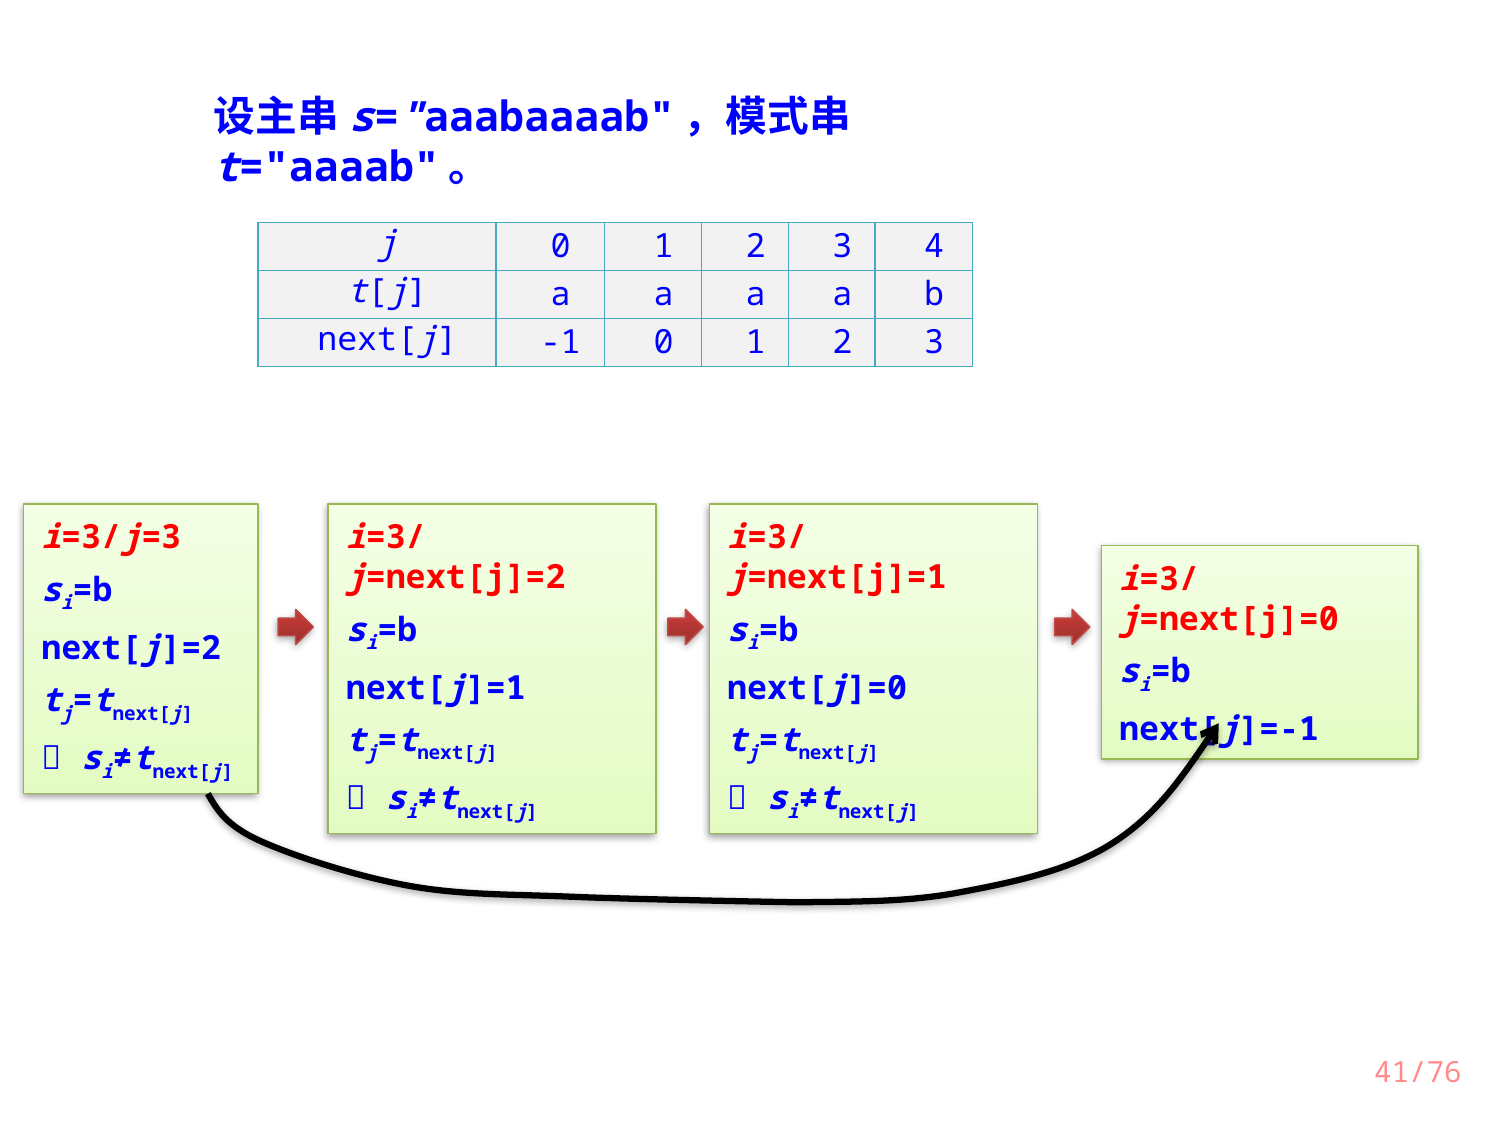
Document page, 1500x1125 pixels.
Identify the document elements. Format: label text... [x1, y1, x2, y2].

table_cell 2 [789, 319, 874, 366]
table_cell a [497, 271, 604, 318]
table_header j [259, 223, 495, 270]
table_cell a [789, 271, 874, 318]
table_cell b [876, 271, 972, 318]
table_cell 1 [702, 319, 788, 366]
table_header 4 [876, 223, 972, 270]
table_cell 3 [876, 319, 972, 366]
table_cell 0 [605, 319, 701, 366]
table_cell t[j] [259, 271, 495, 318]
table_cell a [605, 271, 701, 318]
table_cell next[j] [259, 319, 495, 366]
table_header 1 [605, 223, 701, 270]
table_header 3 [789, 223, 874, 270]
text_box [23, 503, 1419, 781]
slide_number /76 [1317, 1042, 1477, 1103]
table_cell a [702, 271, 788, 318]
text_box 设主串s="aaabaaaab"，模式串t="aaaab"。 [199, 81, 1149, 197]
table_header 0 [497, 223, 604, 270]
text_box [205, 789, 1176, 906]
table_header 2 [702, 223, 788, 270]
table_cell -1 [497, 319, 604, 366]
